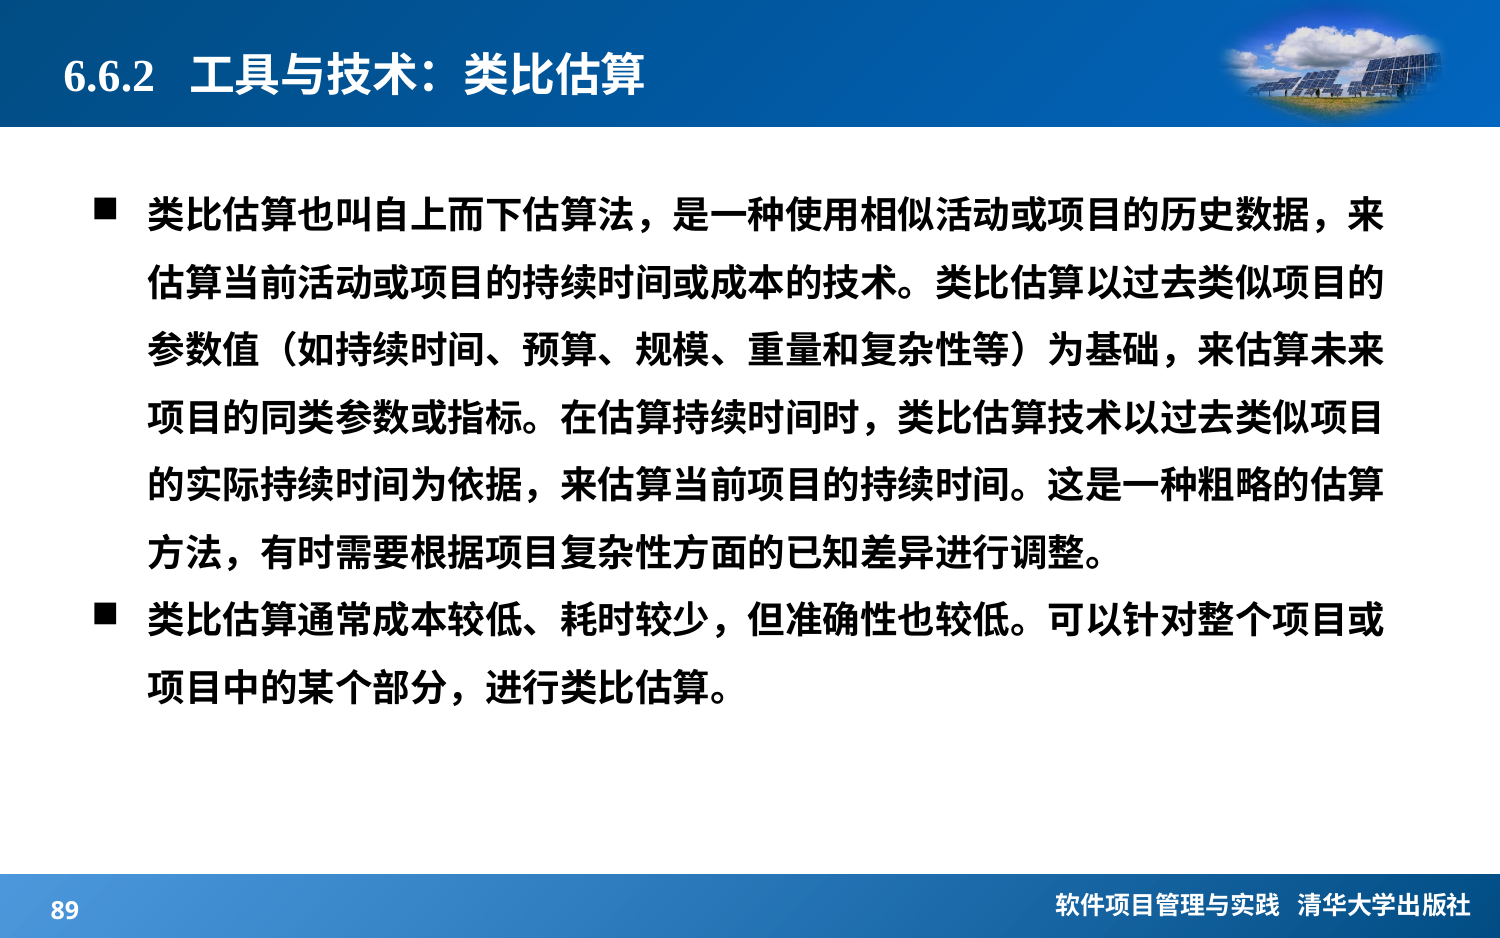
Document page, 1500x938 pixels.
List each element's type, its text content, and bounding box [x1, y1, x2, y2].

picture [1233, 6, 1433, 113]
text_box 类比估算也叫自上而下估算法，是一种使用相似活动或项目的历史数据，来估算当前活动或项目的持续时间或成本的技术。类比估算以过去类似项目的参数值（如持续时间、预算、规模、重量和复杂性等）为基础，来估算未来项目的同类参数或指标。在估算持续时间时，类比估算技术以过去类似项目的实际持续时间为依据，来估算当前项目的持续时间。这是一种粗略的估算方法，有时需要根据项目复杂性方面的已知差异进行调整。 类比估算通常成本较低、耗时较少，但准确性也较低。可以针对整个项目或项目中的某个部分，进行类比估算。 [76, 161, 1424, 748]
title 6.6.2 工具与技术：类比估算 [48, 19, 1005, 127]
